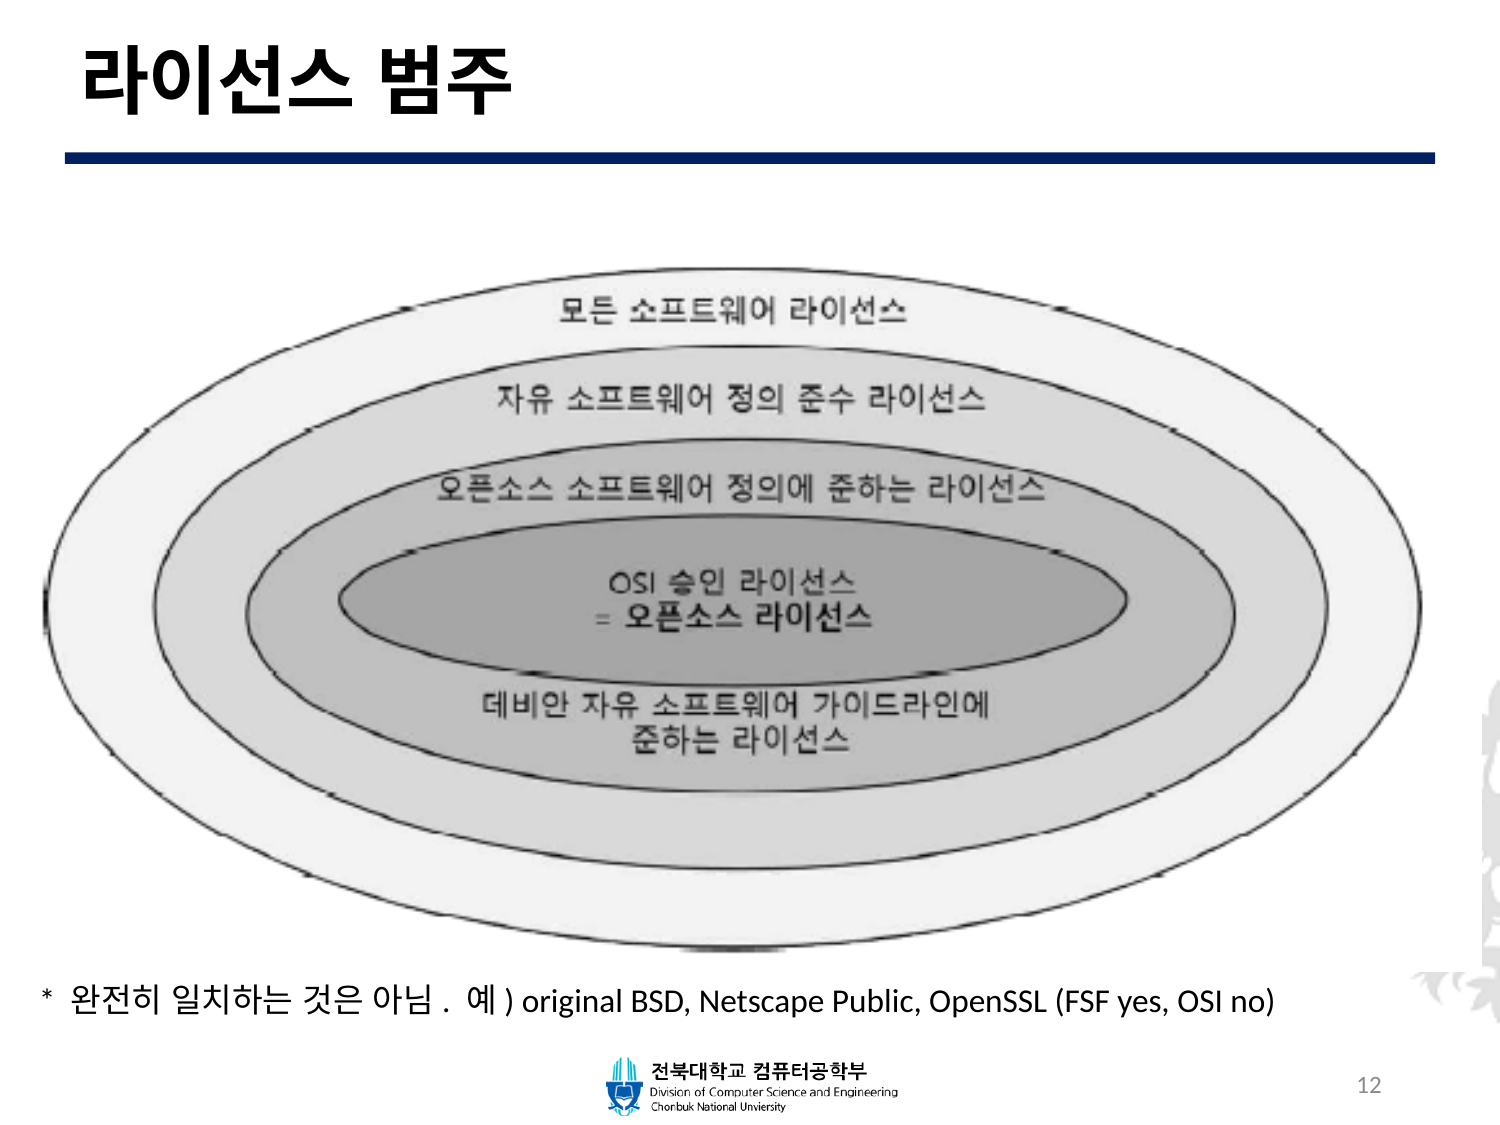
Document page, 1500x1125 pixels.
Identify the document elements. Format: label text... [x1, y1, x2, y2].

slide_number 12 [1059, 1057, 1397, 1111]
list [18, 240, 1482, 972]
picture [600, 1057, 900, 1116]
text_box * 완전히 일치하는 것은 아님. 예) original BSD, Netscape Public, OpenSSL (FSF yes, OSI no) [24, 972, 1292, 1027]
title 라이선스 범주 [64, 26, 1436, 143]
